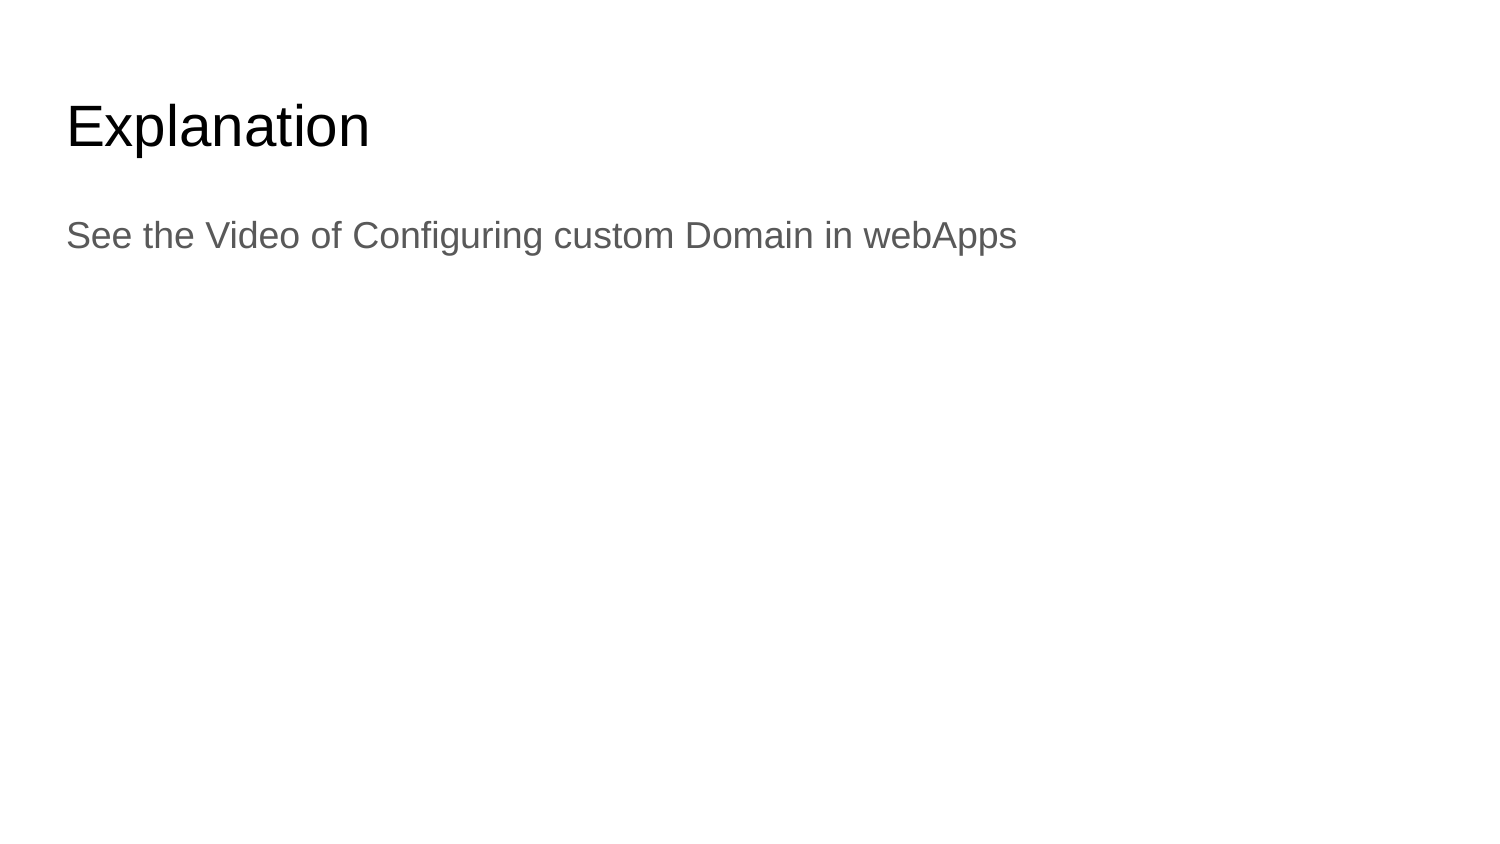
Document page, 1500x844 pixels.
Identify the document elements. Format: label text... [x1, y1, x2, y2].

list See the Video of Configuring custom Domain in webApps [51, 189, 1449, 750]
title Explanation [51, 72, 1449, 167]
